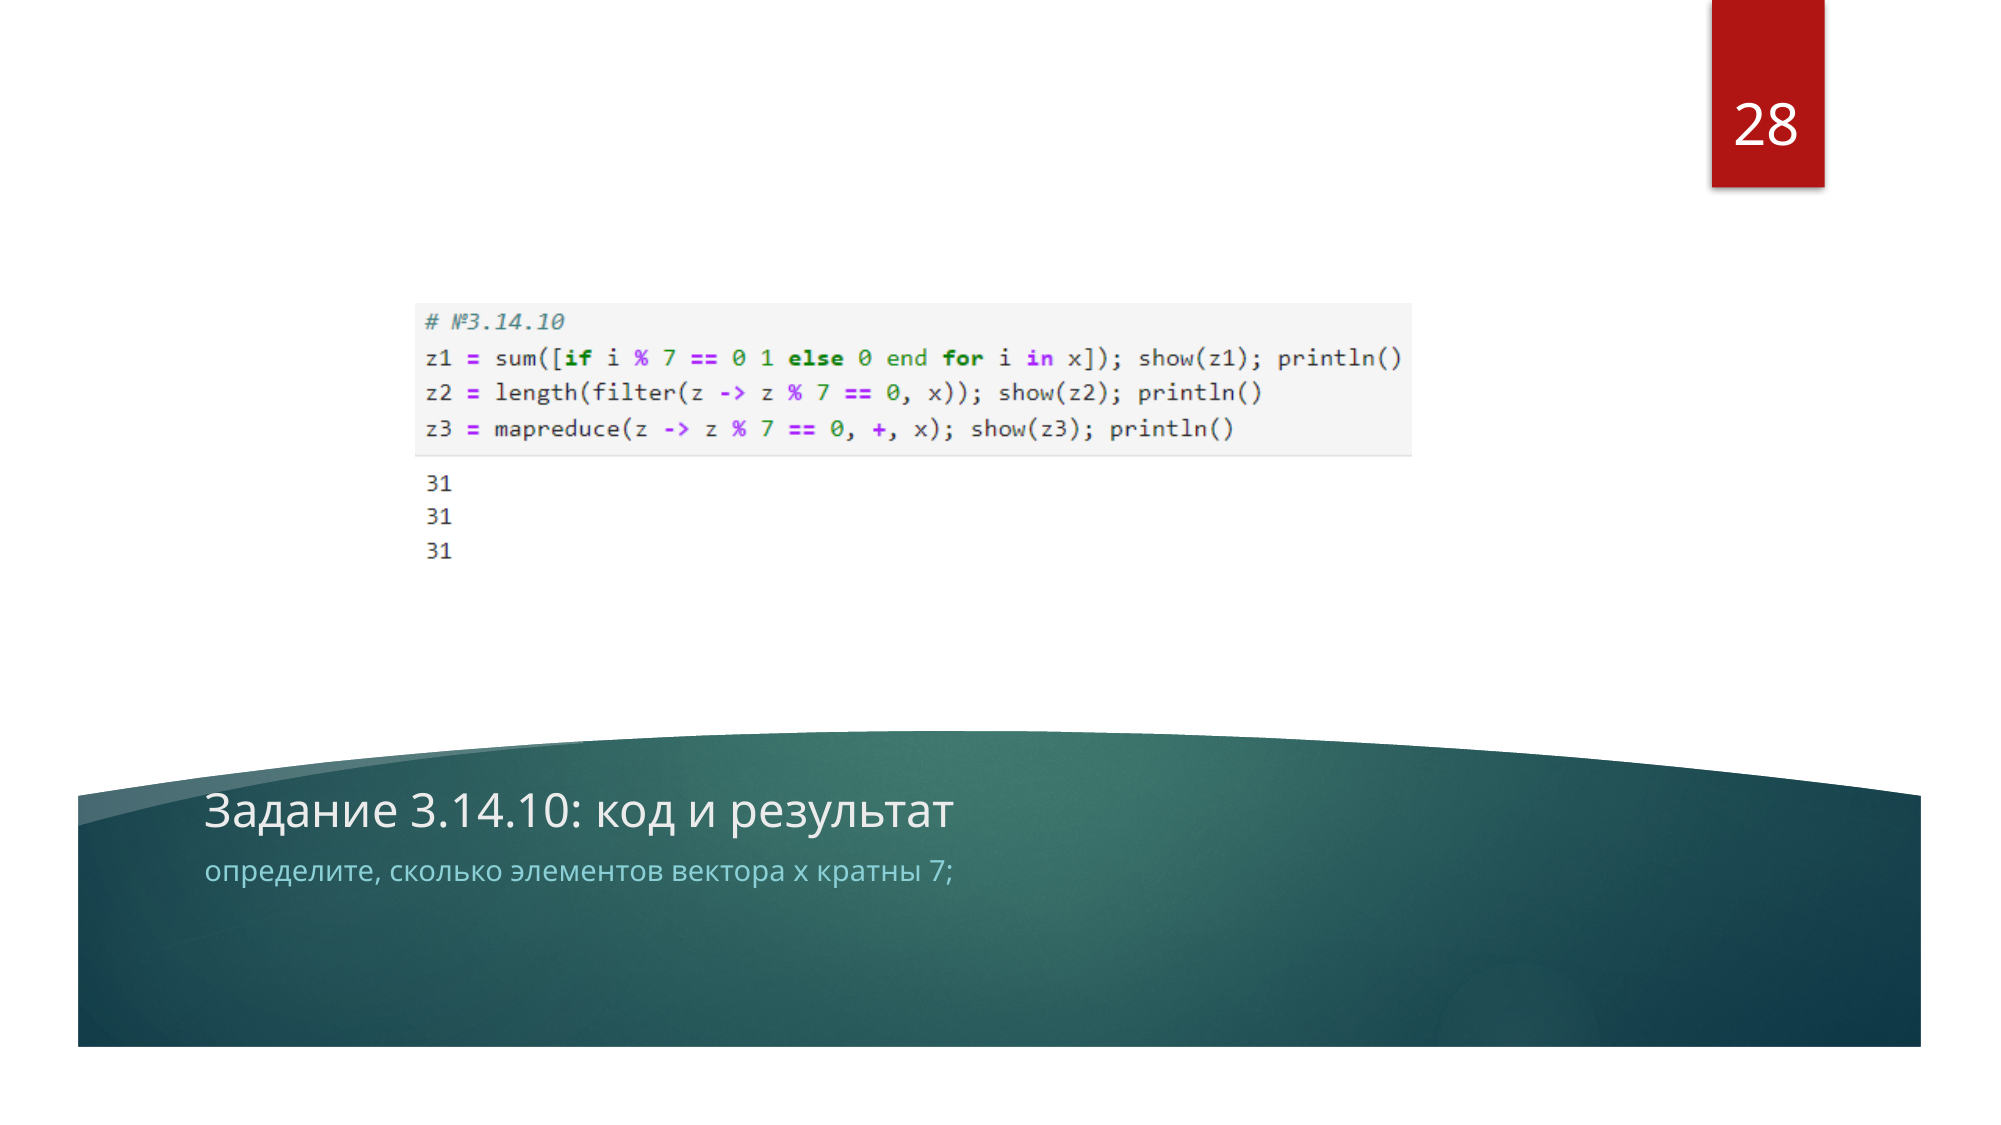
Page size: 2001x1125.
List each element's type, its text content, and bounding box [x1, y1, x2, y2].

list определите, сколько элементов вектора x кратны 7; [189, 844, 1826, 1005]
picture [415, 303, 1412, 573]
title Задание 3.14.10: код и результат [189, 772, 1638, 844]
slide_number 28 [1698, 48, 1836, 175]
